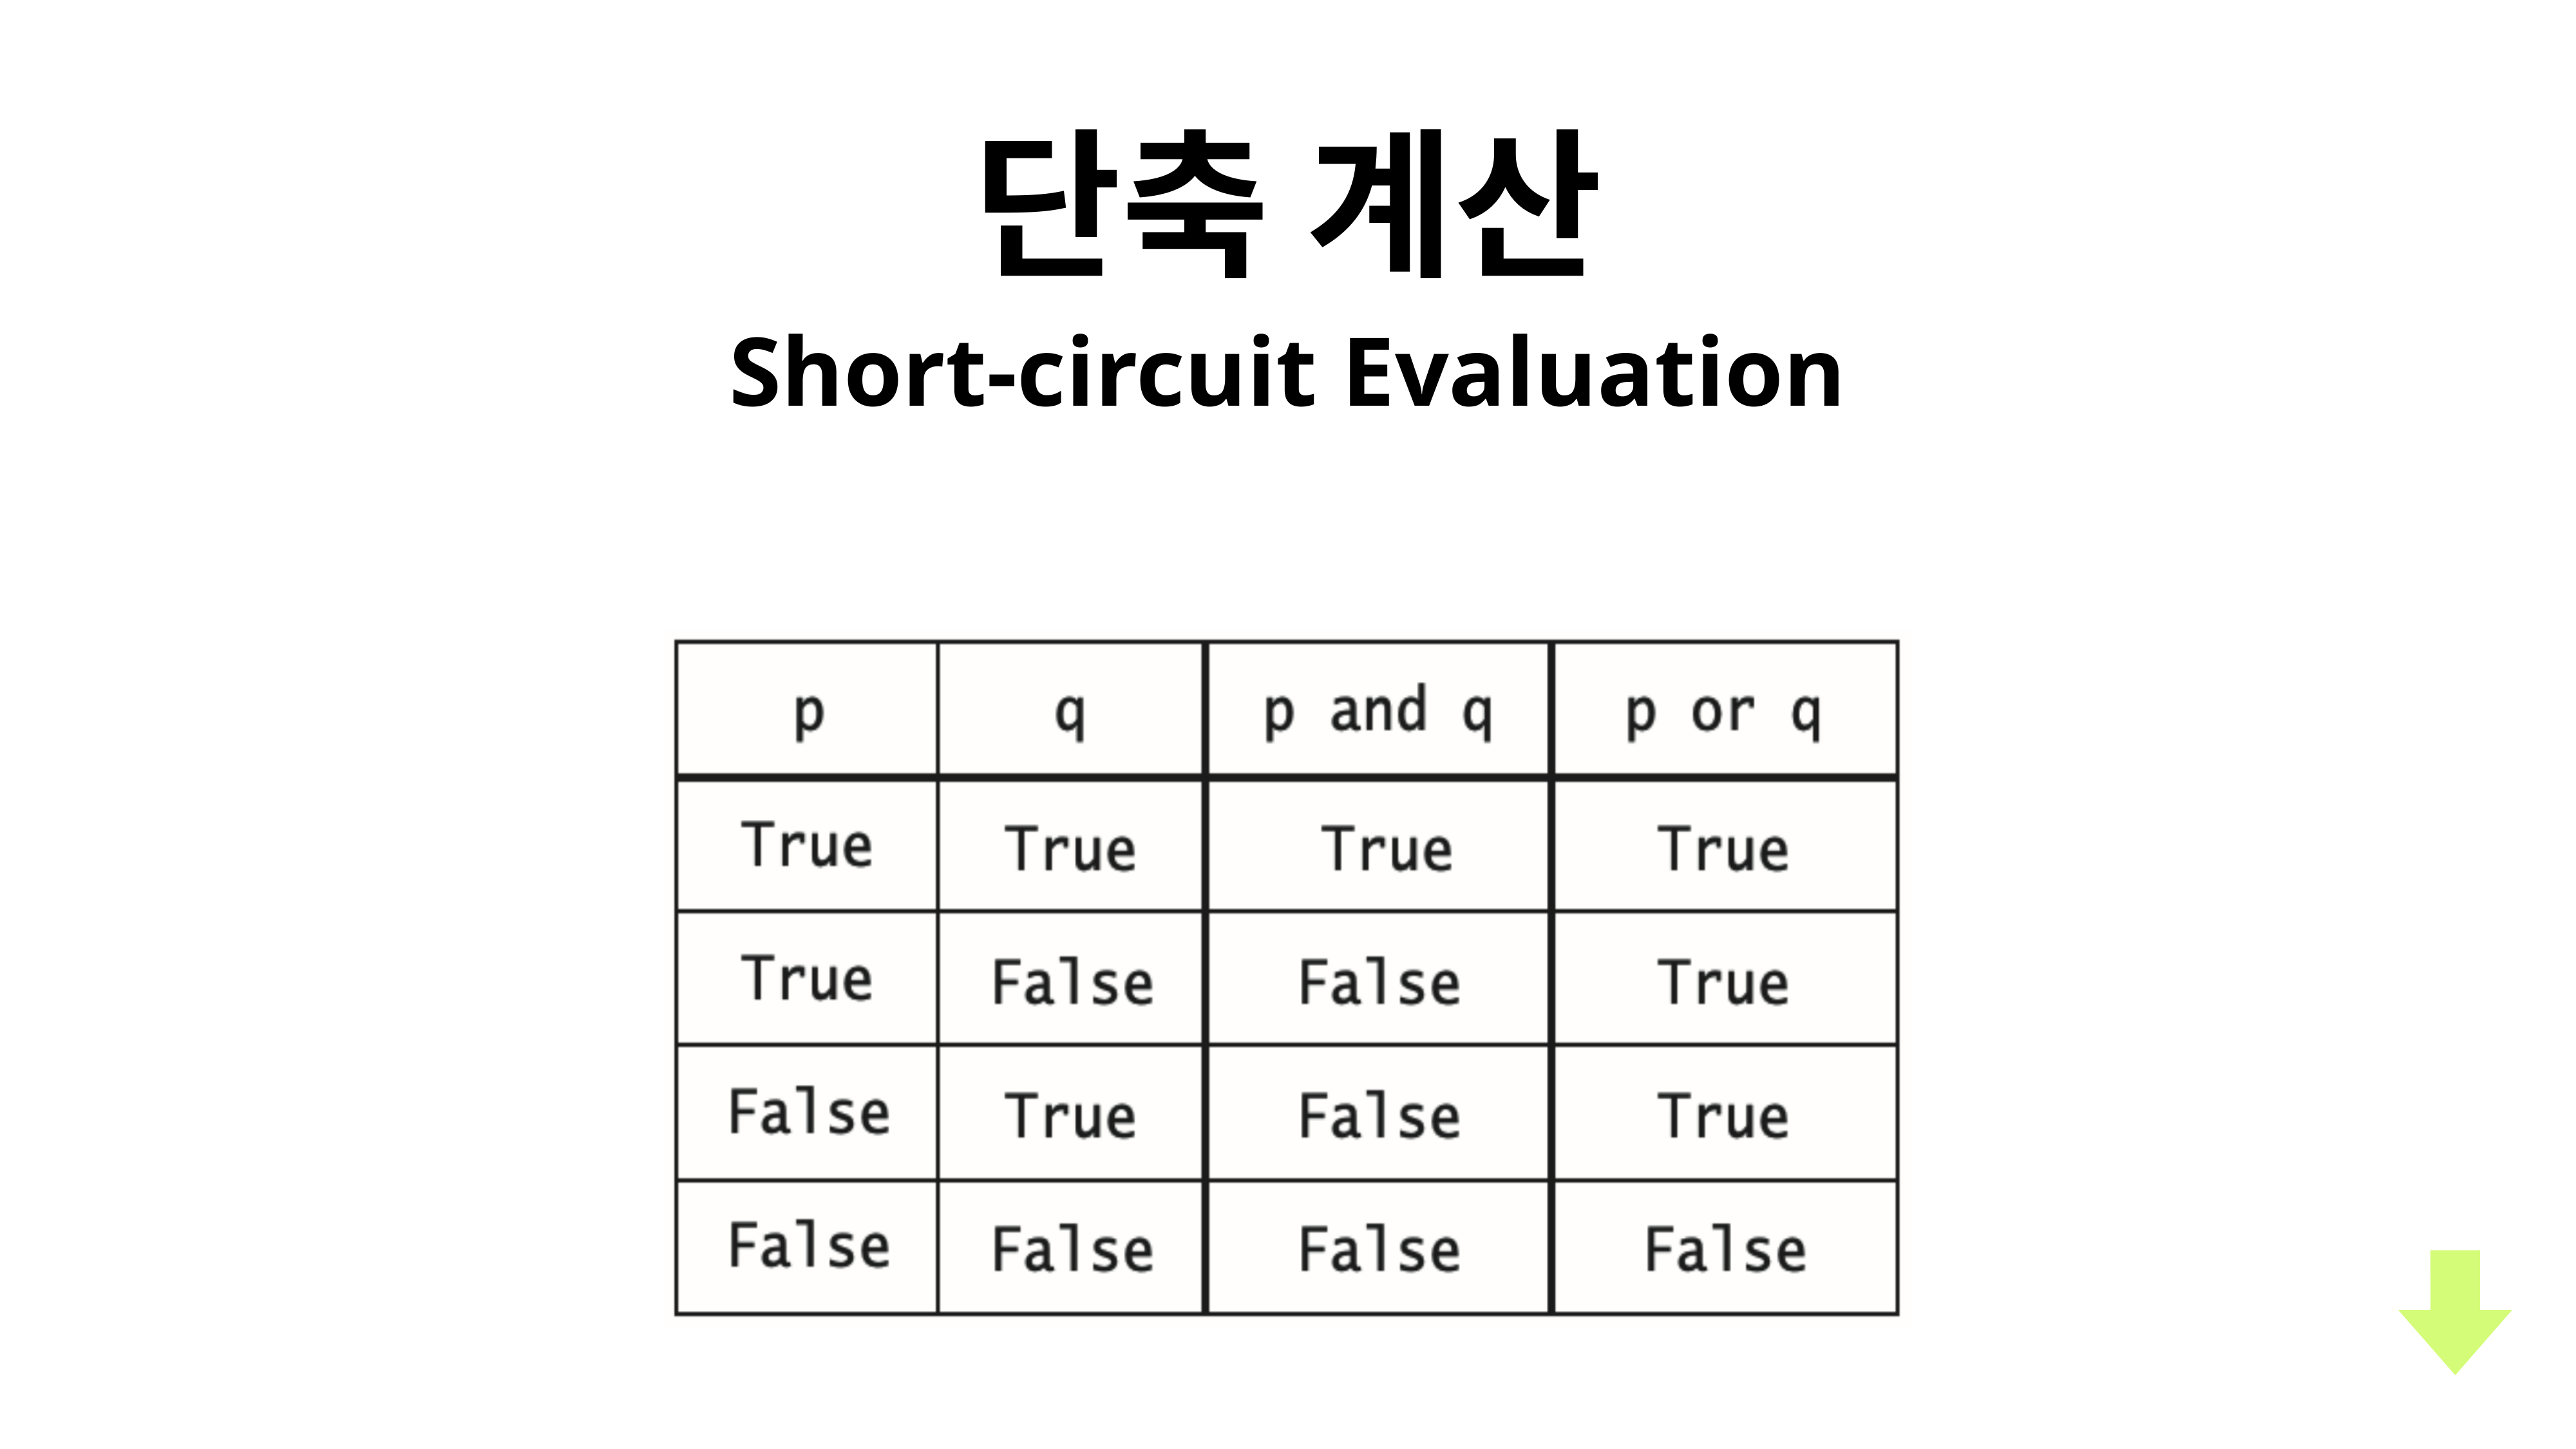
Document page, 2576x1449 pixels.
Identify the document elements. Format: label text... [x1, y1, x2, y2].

picture [665, 629, 1911, 1328]
text_box Short-circuit Evaluation [714, 299, 1862, 431]
text_box [2398, 1250, 2512, 1376]
text_box 단축 계산 [659, 66, 1917, 302]
